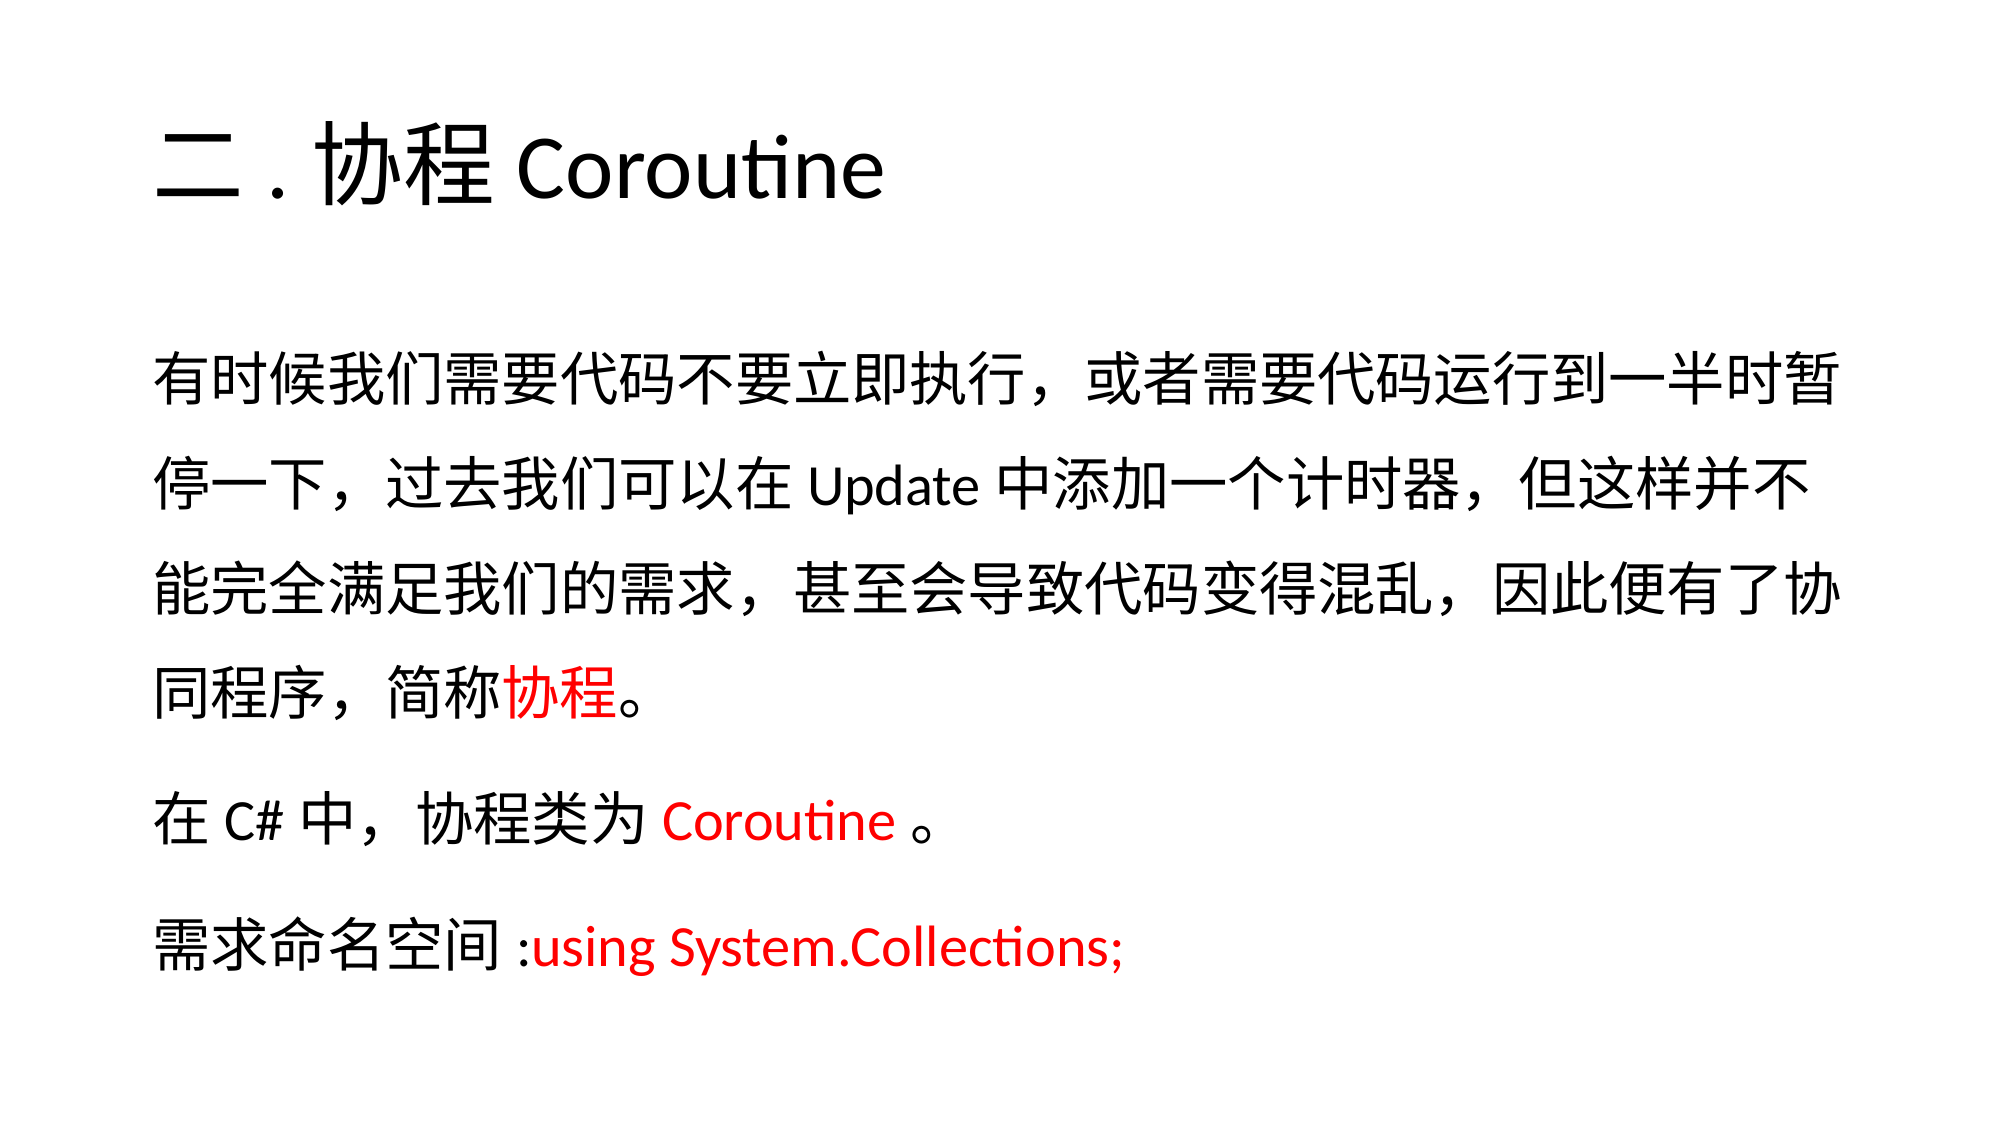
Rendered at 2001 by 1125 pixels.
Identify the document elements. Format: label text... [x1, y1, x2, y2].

title 二.协程Coroutine [137, 59, 1863, 278]
list 有时候我们需要代码不要立即执行，或者需要代码运行到一半时暂停一下，过去我们可以在Update中添加一个计时器，但这样并不能完全满足我们的需求，甚至会导致代码变得混乱，因此便有了协同程序，简称协程。 在C#中，协程类为Coroutine。 需求命名空间:using System.Collections; [137, 299, 1863, 1014]
